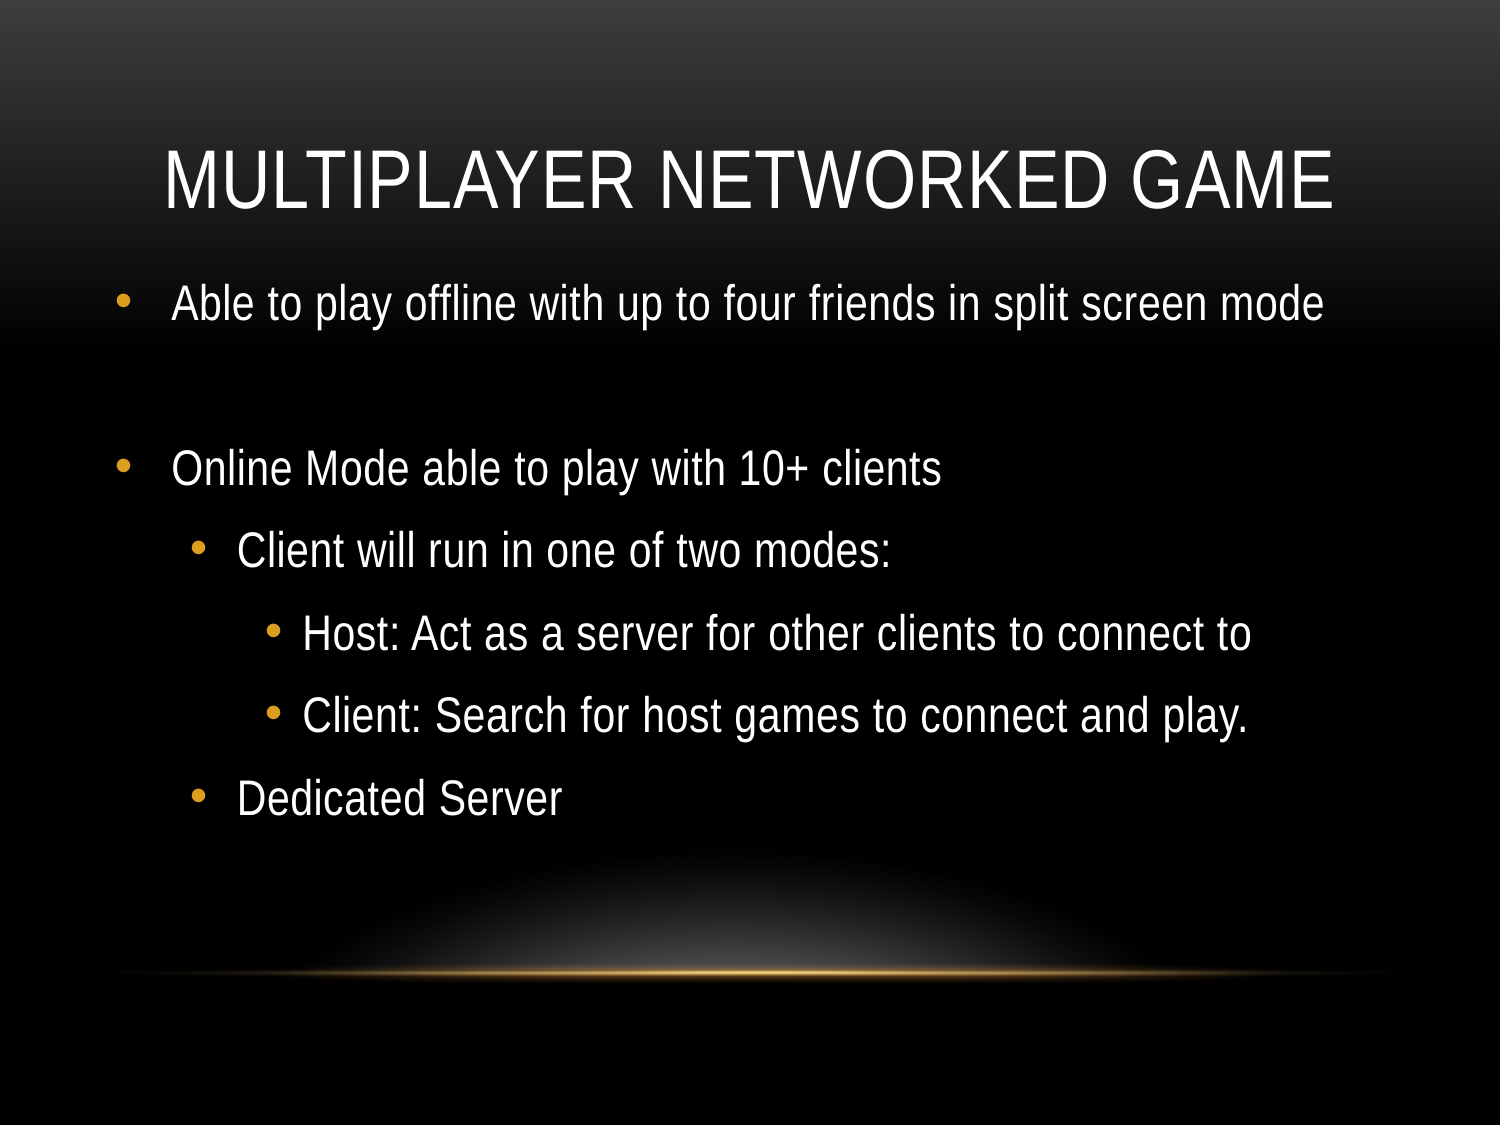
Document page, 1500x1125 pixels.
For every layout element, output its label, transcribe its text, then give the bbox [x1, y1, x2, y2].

picture [0, 0, 1500, 1125]
list Able to play offline with up to four friends in split screen mode Online Mode able to play with 10+ clients Client will run in one of two modes: Host: Act as a server for other clients to connect to Client: Search for host games to connect and play. Dedicated Server [99, 262, 1400, 938]
title Multiplayer Networked Game [99, 45, 1400, 233]
